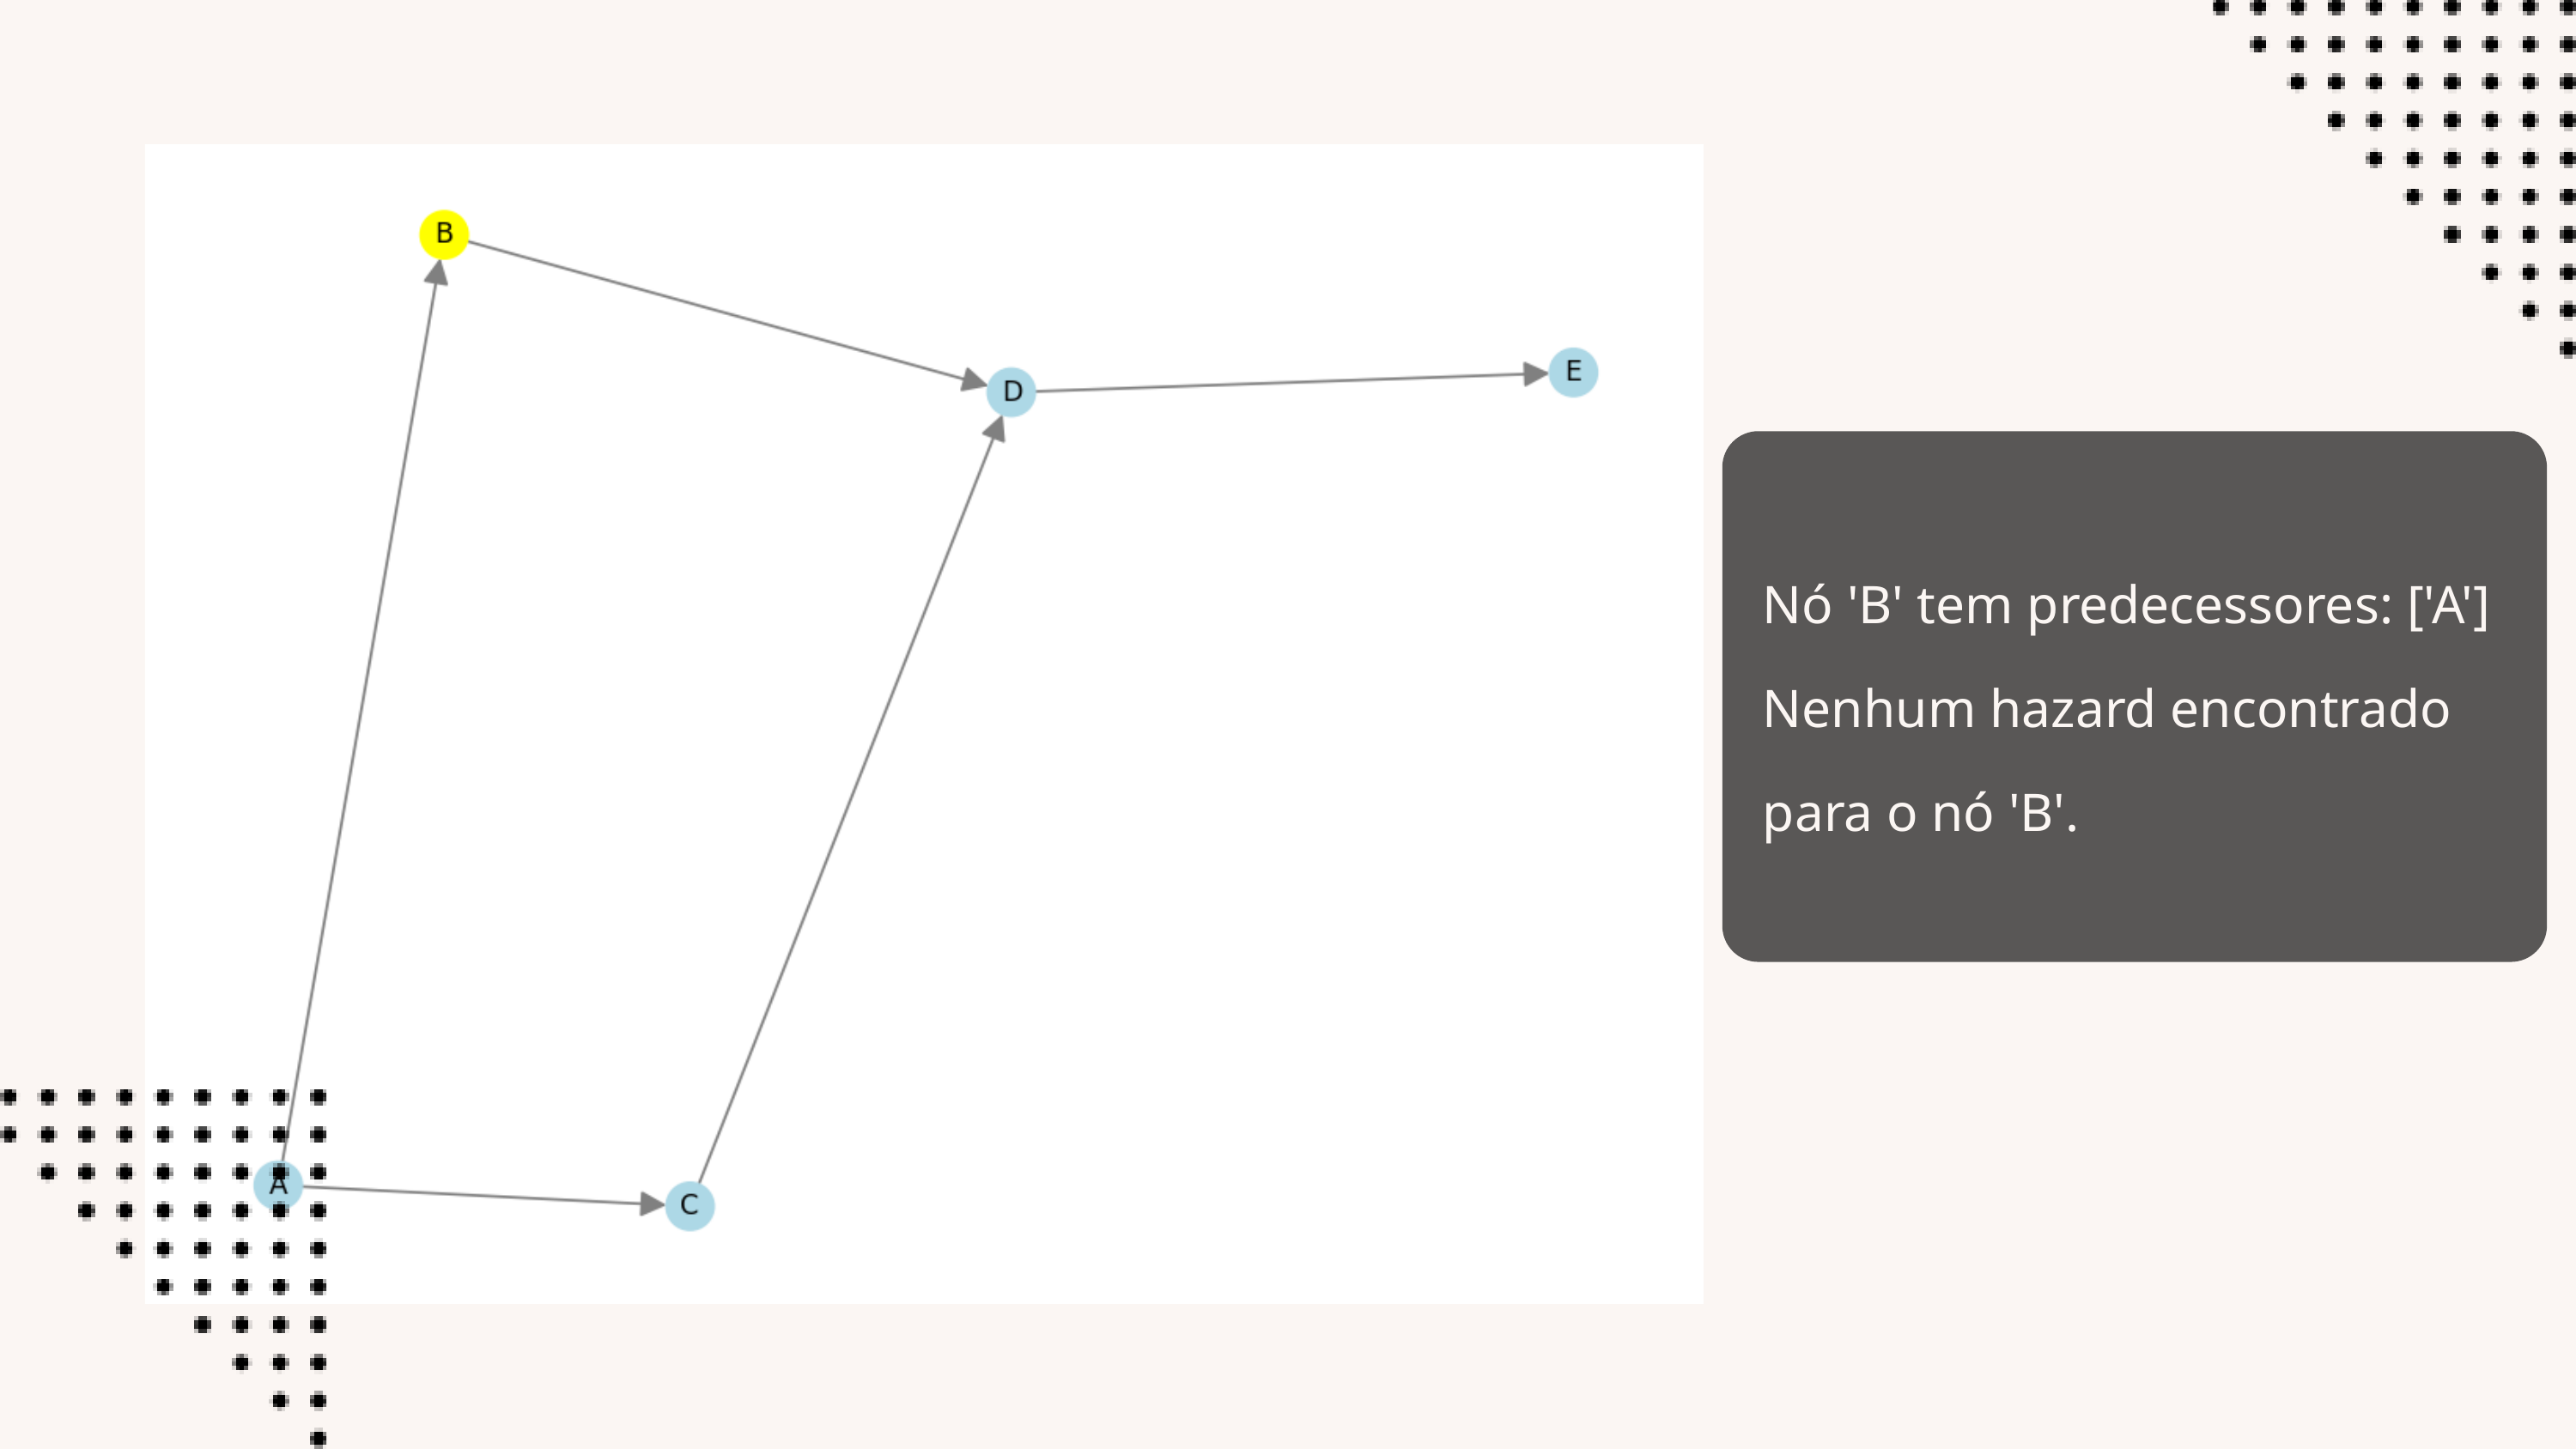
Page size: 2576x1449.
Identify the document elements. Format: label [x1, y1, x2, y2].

text_box [144, 144, 1704, 1304]
text_box [2213, 0, 2576, 360]
text_box [0, 1089, 327, 1449]
text_box [1722, 430, 2548, 962]
